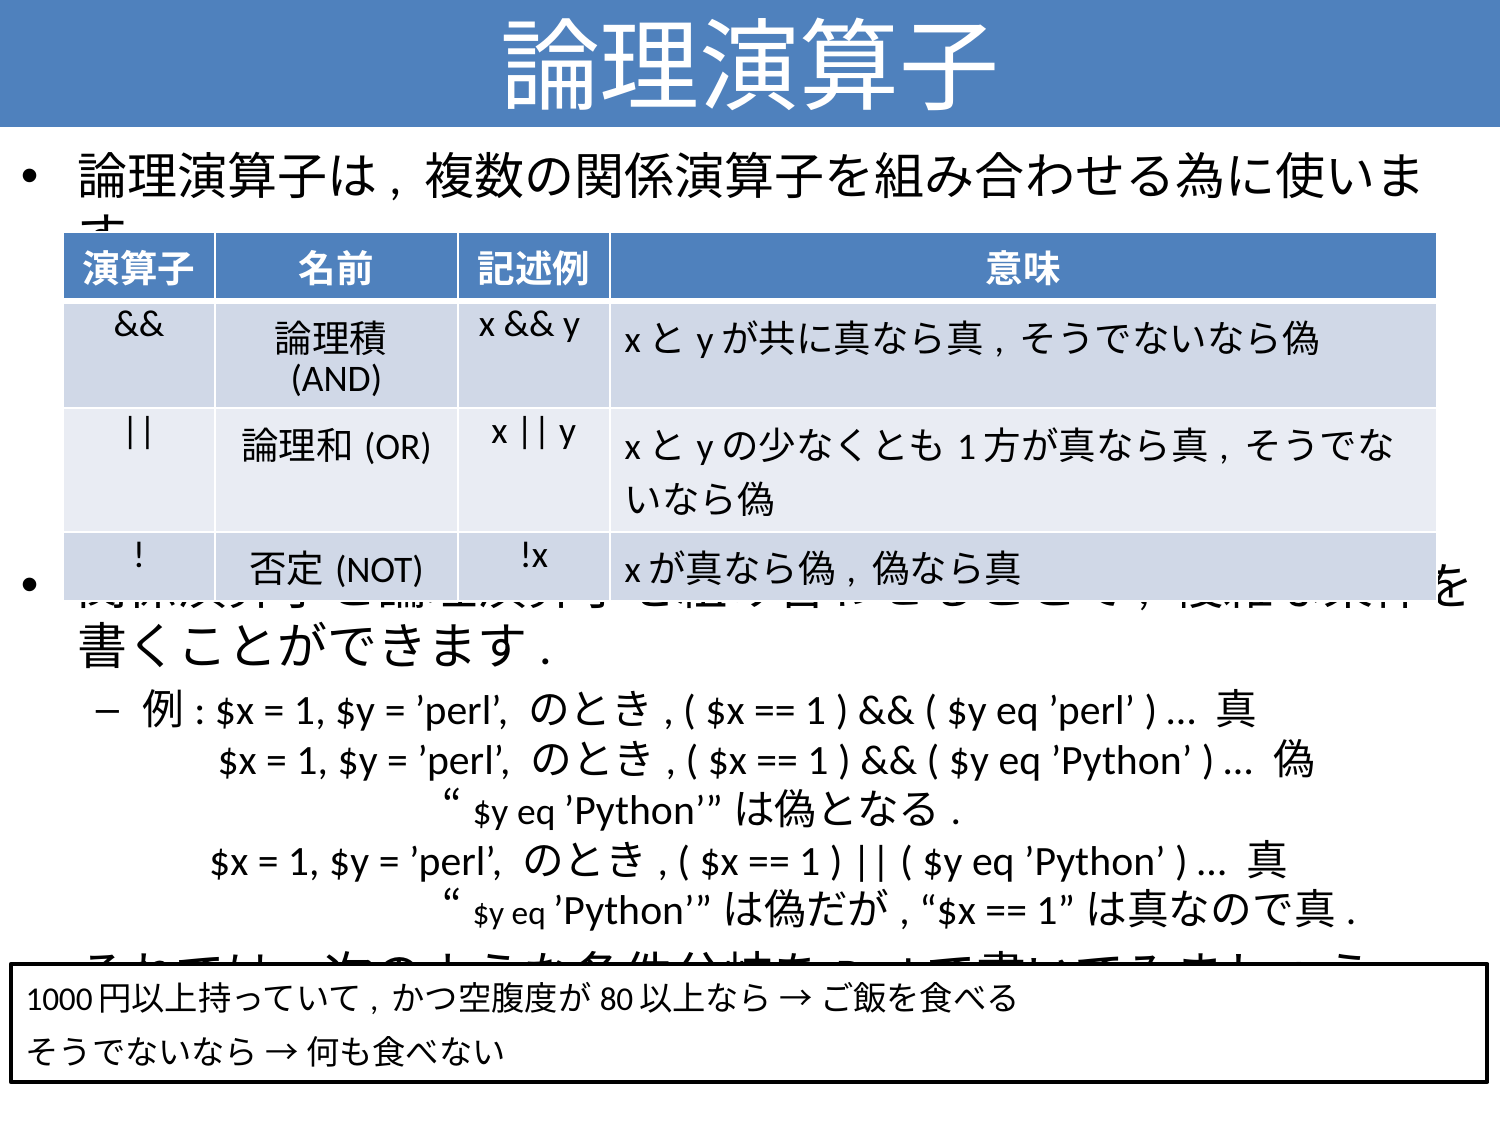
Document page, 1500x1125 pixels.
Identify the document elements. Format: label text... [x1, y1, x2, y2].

table_header 名前 [216, 233, 457, 298]
table_cell 論理和(OR) [216, 409, 457, 531]
table_cell xとyの少なくとも1方が真なら真, そうでないなら偽 [611, 409, 1436, 531]
table_cell xが真なら偽, 偽なら真 [611, 533, 1436, 600]
list 論理演算子は, 複数の関係演算子を組み合わせる為に使います. 関係演算子と論理演算子を組み合わせることで, 複雑な条件を書くことができます. 例: $x = 1, $y = ’perl’, のとき, ( $x == 1 ) && ( $y eq ’perl’ ) … 真 $x = 1, $y = ’perl’, のとき, ( $x == 1 ) && ( $y eq ’Python’ ) … 偽 “$y eq ’Python’”は偽となる. $x = 1, $y = ’perl’, のとき, ( $x == 1 ) || ( $y eq ’Python’ ) … 真 “$y eq ’Python’”は偽だが, “$x == 1”は真なので真. それでは, 次のような条件分岐をPerlで書いてみましょう. [5, 137, 1495, 1125]
table_header 意味 [611, 233, 1436, 298]
table_cell && [64, 304, 214, 407]
table_cell xとyが共に真なら真, そうでないなら偽 [611, 304, 1436, 407]
table_header 記述例 [459, 233, 609, 298]
text_box 1000円以上持っていて, かつ空腹度が80以上なら → ご飯を食べる そうでないなら → 何も食べない [9, 962, 1489, 1084]
table_cell 否定(NOT) [216, 533, 457, 600]
text_box 論理演算子 [0, 0, 1500, 127]
table_cell ! [64, 533, 214, 600]
table_cell 論理積(AND) [216, 304, 457, 407]
table_cell x || y [459, 409, 609, 531]
table_header 演算子 [64, 233, 214, 298]
table_cell x && y [459, 304, 609, 407]
table_cell || [64, 409, 214, 531]
table_cell !x [459, 533, 609, 600]
